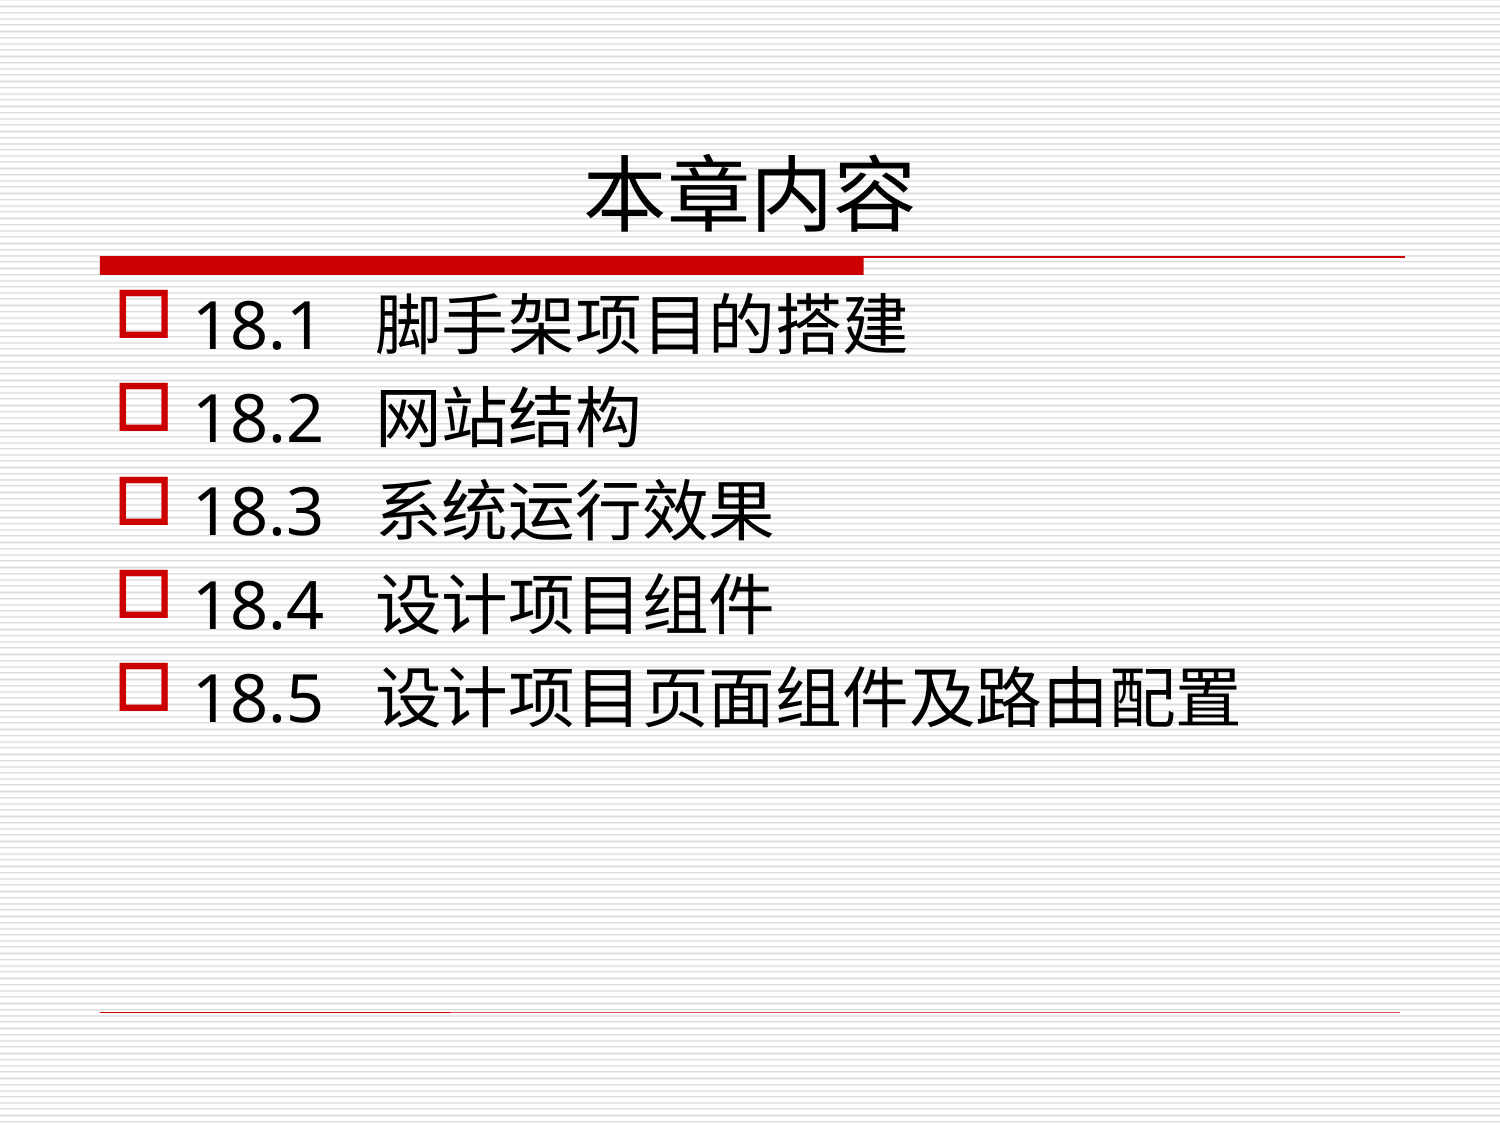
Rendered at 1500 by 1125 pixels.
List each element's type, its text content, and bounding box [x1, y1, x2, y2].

picture [0, 0, 1500, 1125]
title 本章内容 [93, 49, 1407, 250]
list 18.1 脚手架项目的搭建 18.2 网站结构 18.3 系统运行效果 18.4 设计项目组件 18.5 设计项目页面组件及路由配置 [99, 274, 1395, 1013]
